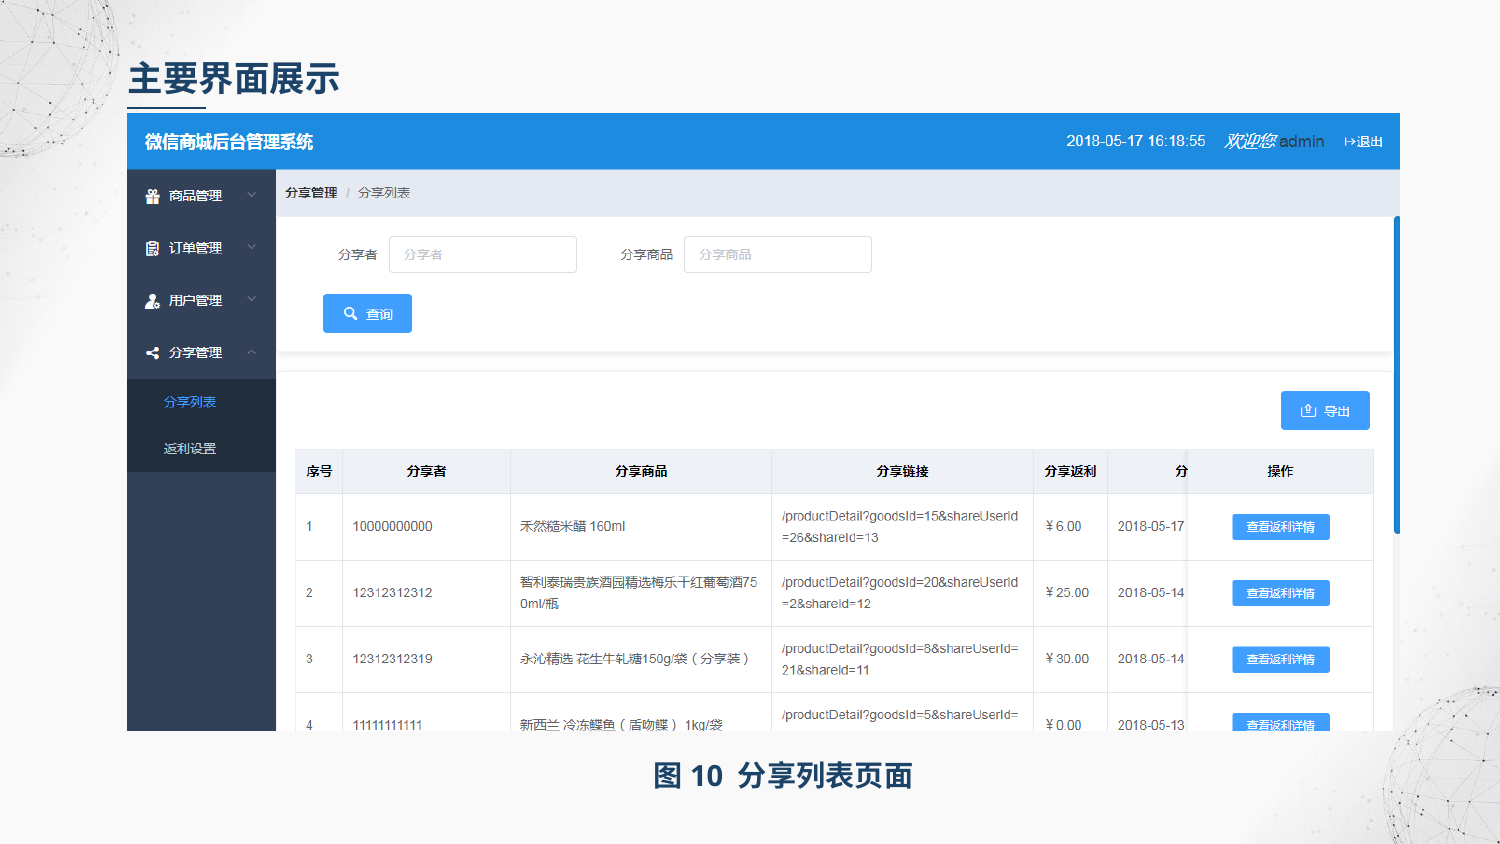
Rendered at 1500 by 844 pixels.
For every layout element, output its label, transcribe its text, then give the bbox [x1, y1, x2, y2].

picture [0, 0, 1500, 844]
text_box 图10 分享列表页面 [527, 751, 973, 833]
text_box 主要界面展示 [116, 50, 488, 105]
